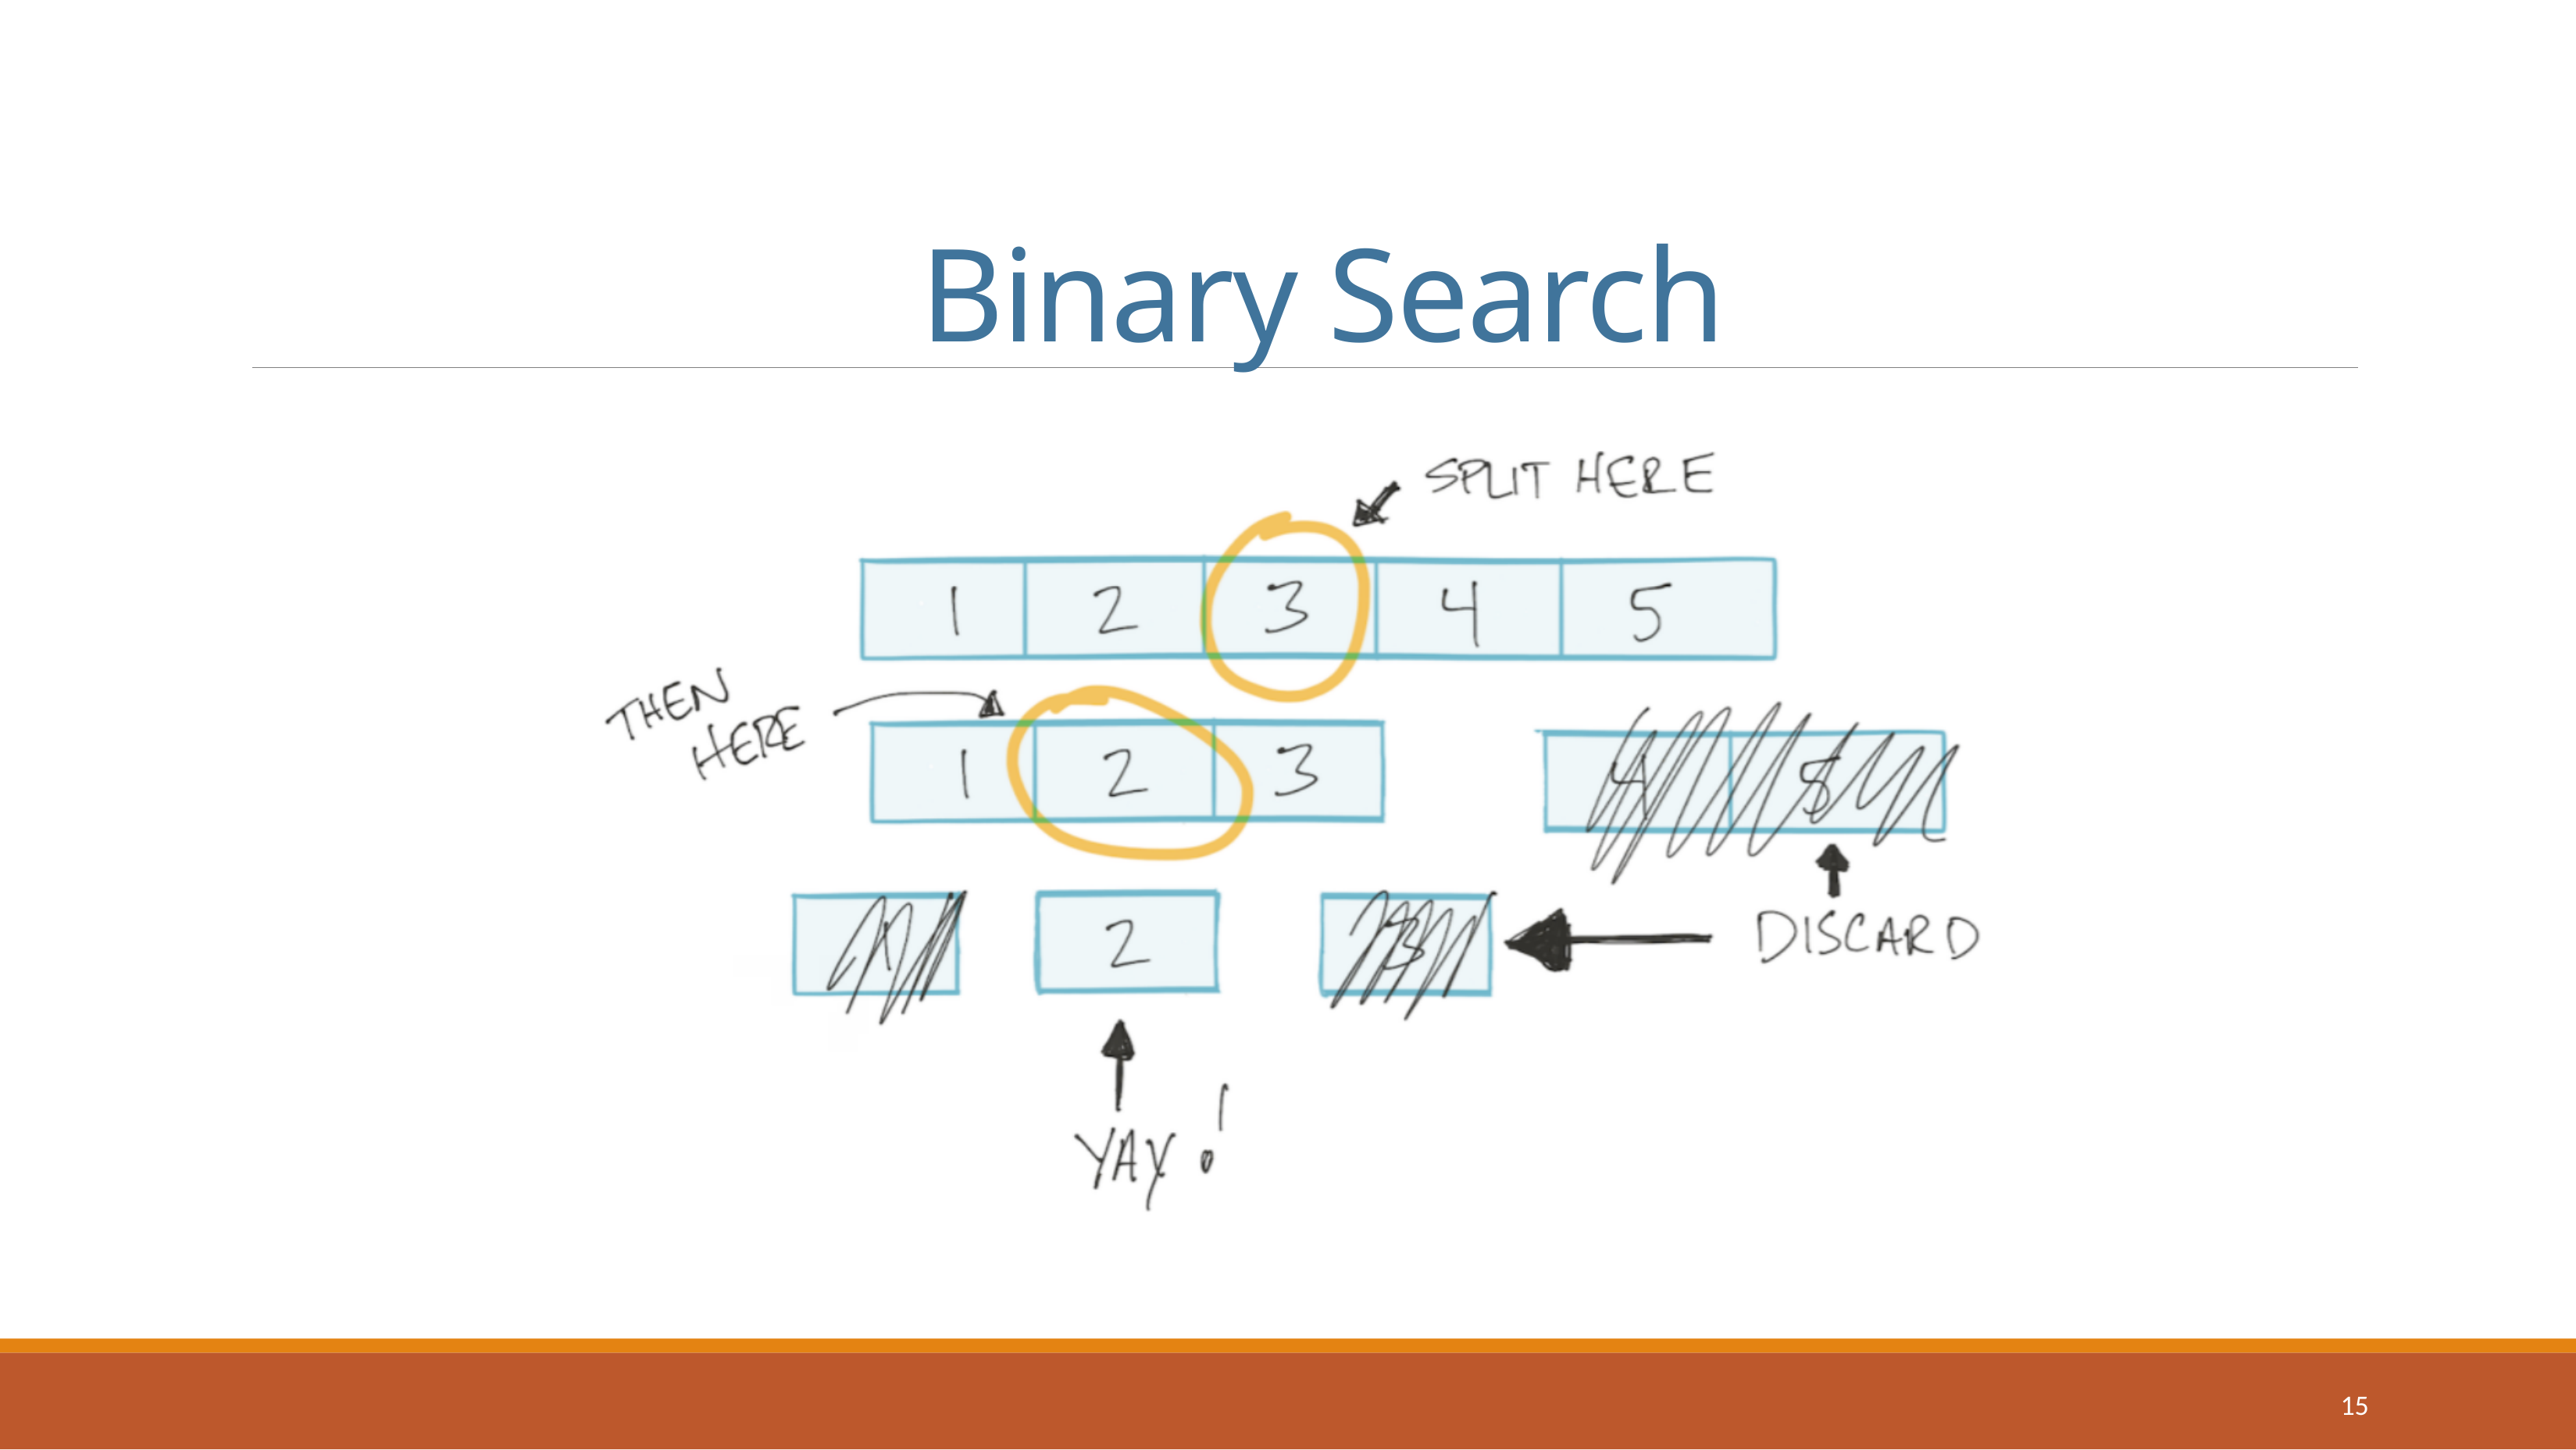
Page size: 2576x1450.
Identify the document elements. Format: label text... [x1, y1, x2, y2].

title Binary Search [126, 38, 2518, 412]
picture [590, 451, 1986, 1216]
slide_number 15 [2092, 983, 2369, 1450]
